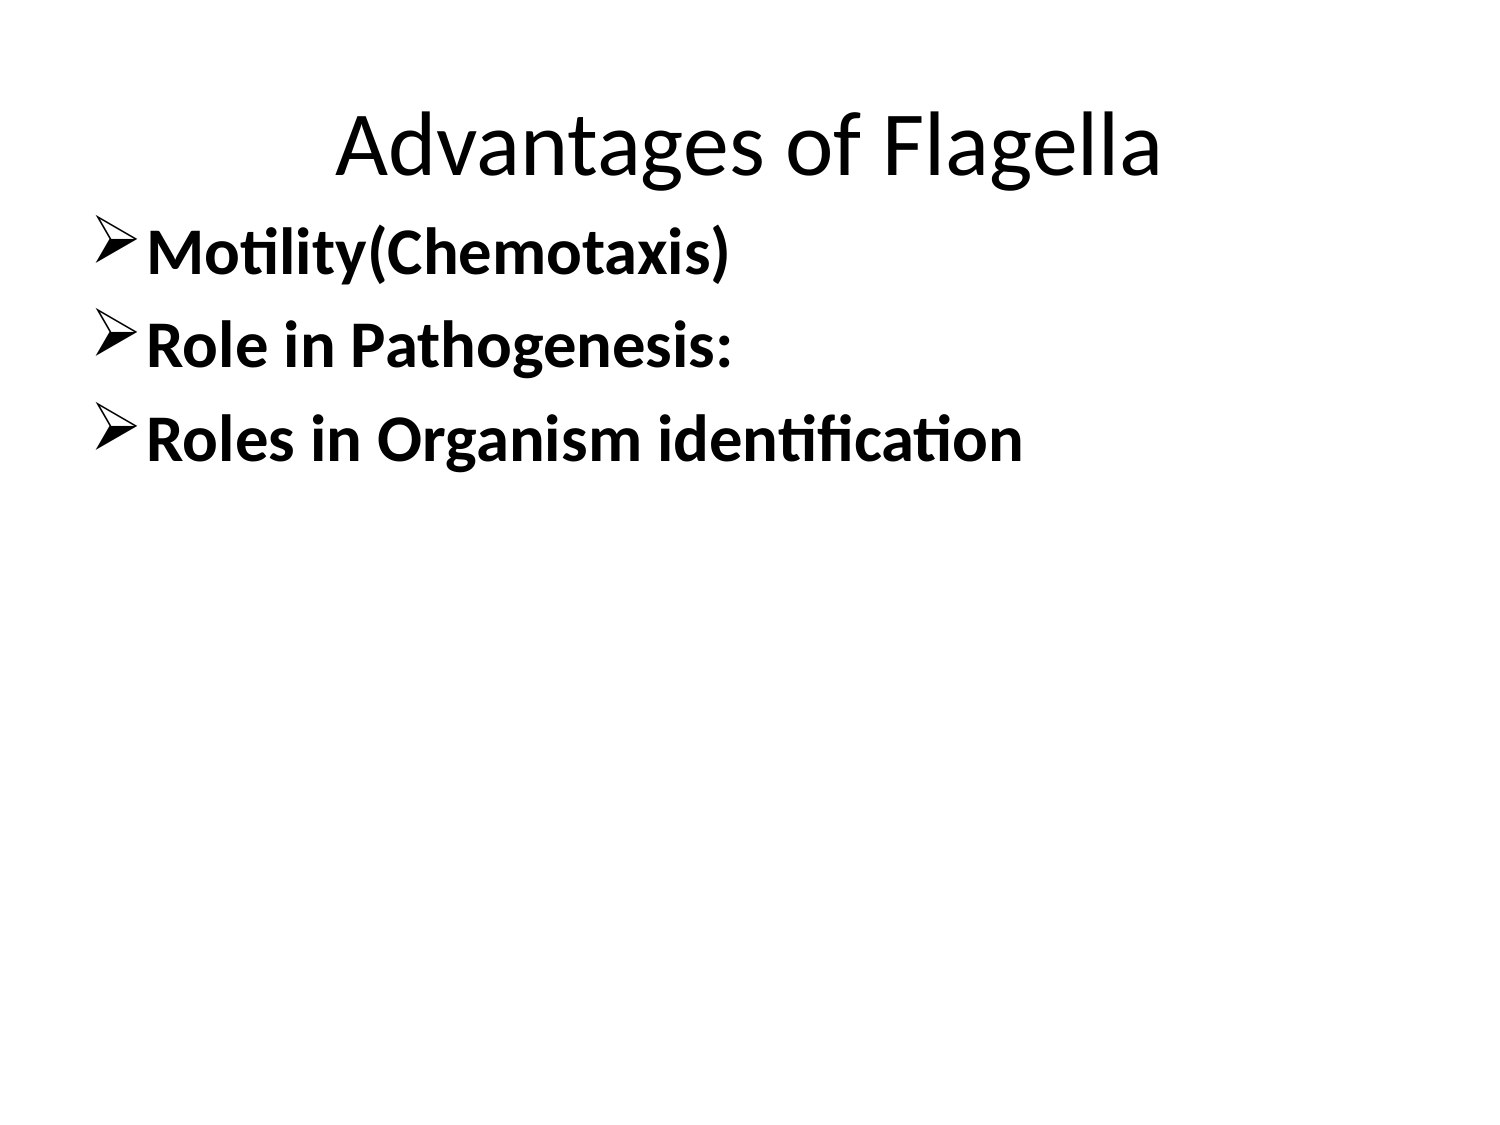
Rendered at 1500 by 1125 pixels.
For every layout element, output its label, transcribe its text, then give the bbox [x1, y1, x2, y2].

title Advantages of Flagella [75, 45, 1425, 200]
list Motility(Chemotaxis) Role in Pathogenesis: Roles in Organism identification [75, 200, 1425, 1005]
